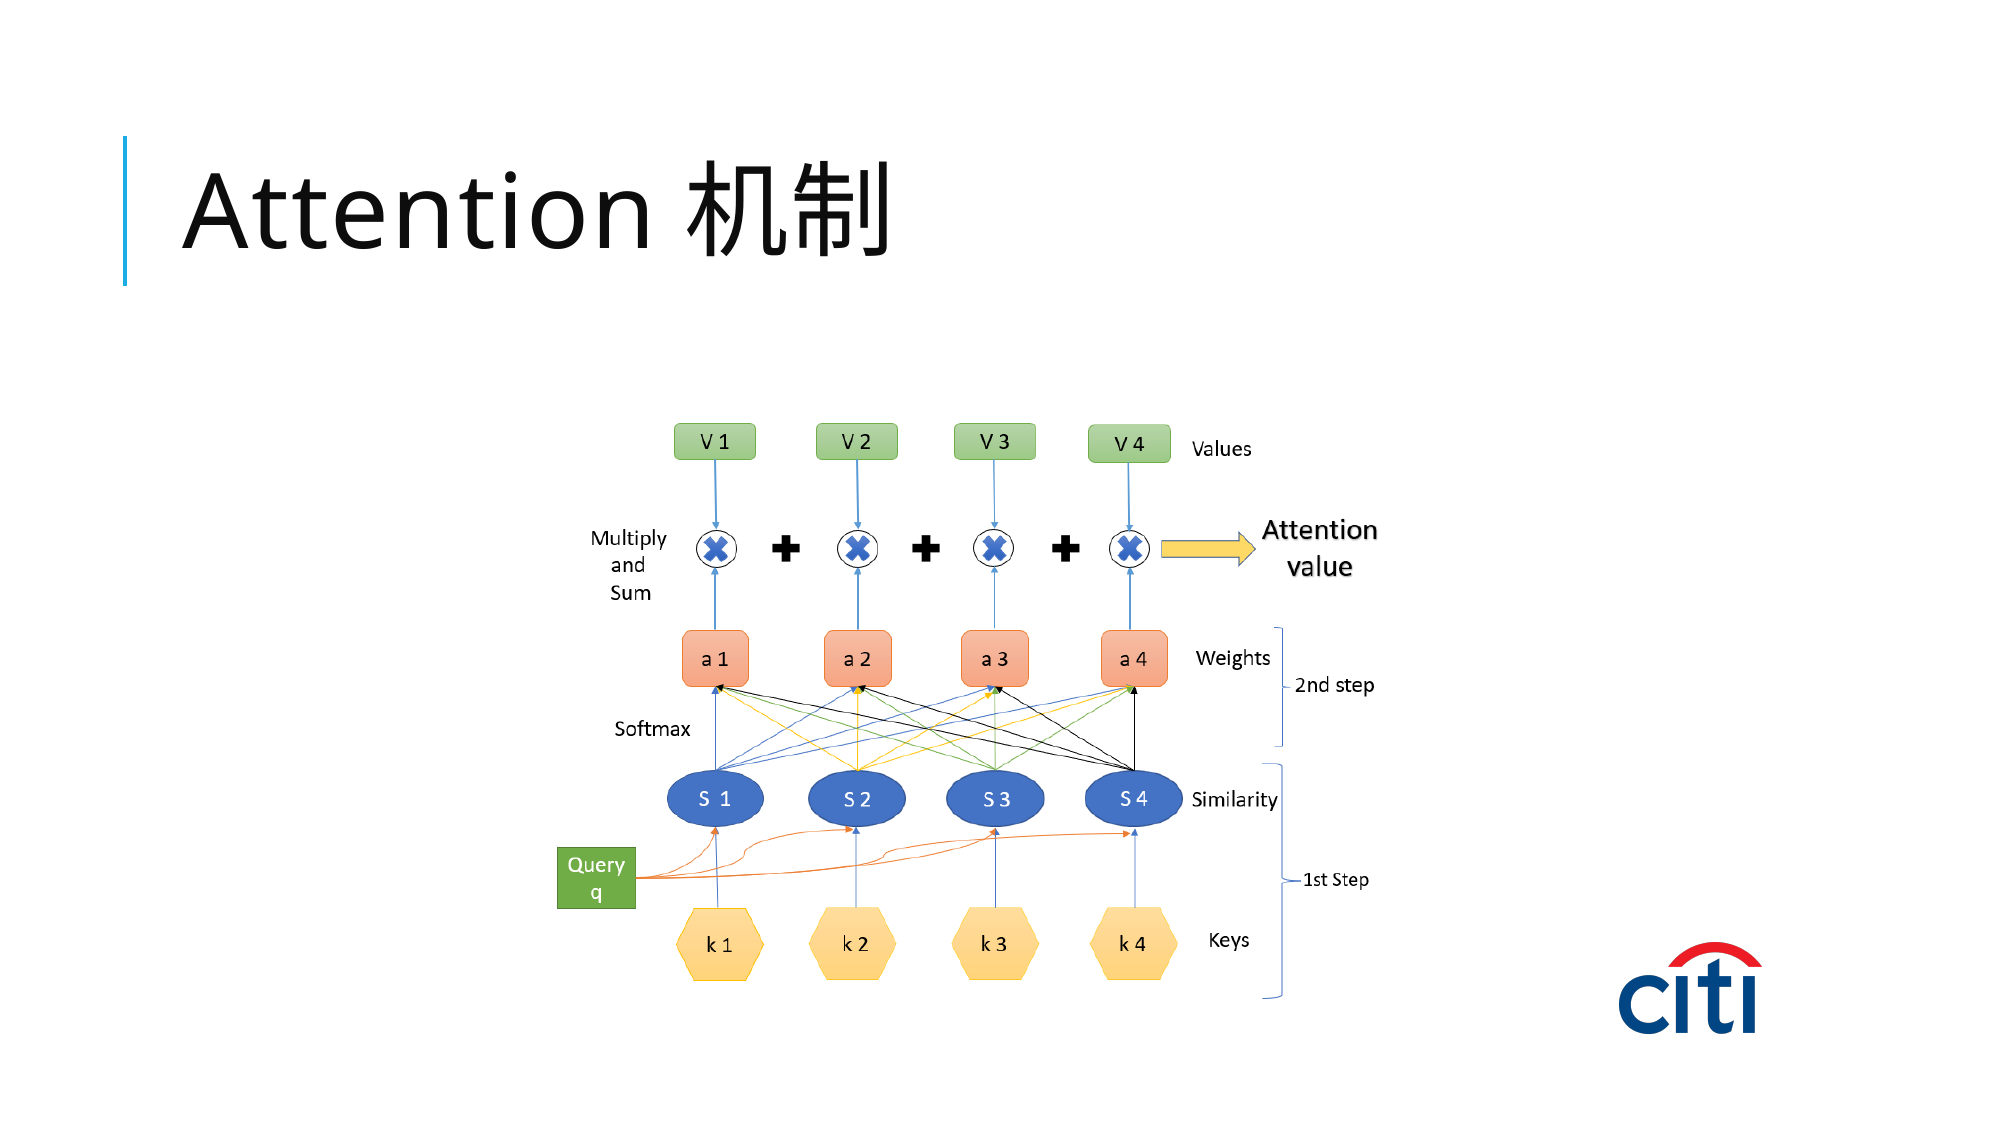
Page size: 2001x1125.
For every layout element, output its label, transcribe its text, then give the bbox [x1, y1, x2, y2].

title Attention机制 [168, 96, 1763, 342]
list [552, 374, 1378, 1036]
picture [1618, 941, 1763, 1035]
